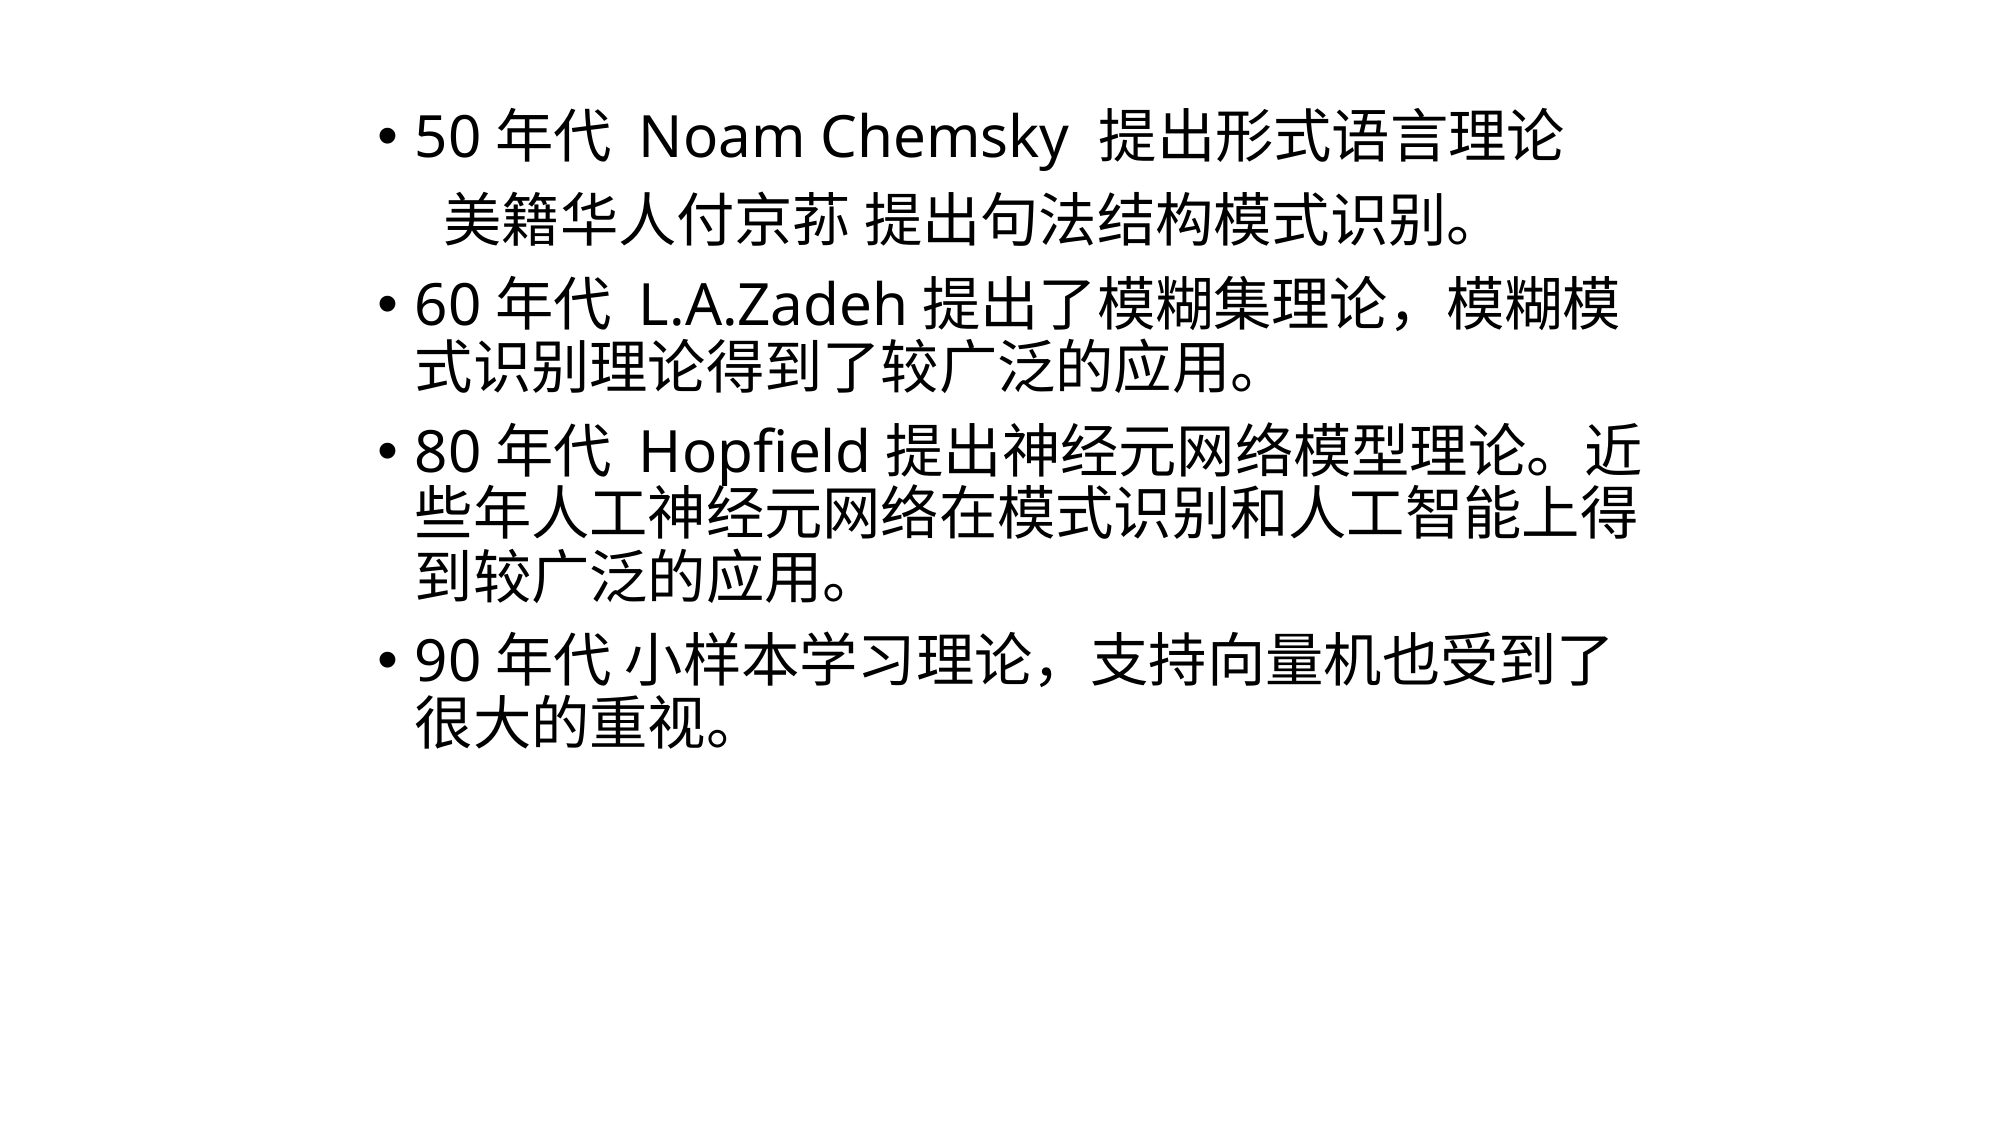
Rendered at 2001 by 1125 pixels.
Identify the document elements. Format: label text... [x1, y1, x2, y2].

list 50年代 Noam Chemsky 提出形式语言理论 美籍华人付京荪 提出句法结构模式识别。 60年代 L.A.Zadeh提出了模糊集理论，模糊模式识别理论得到了较广泛的应用。 80年代 Hopfield提出神经元网络模型理论。近些年人工神经元网络在模式识别和人工智能上得到较广泛的应用。 90年代 小样本学习理论，支持向量机也受到了很大的重视。 [362, 99, 1675, 1000]
